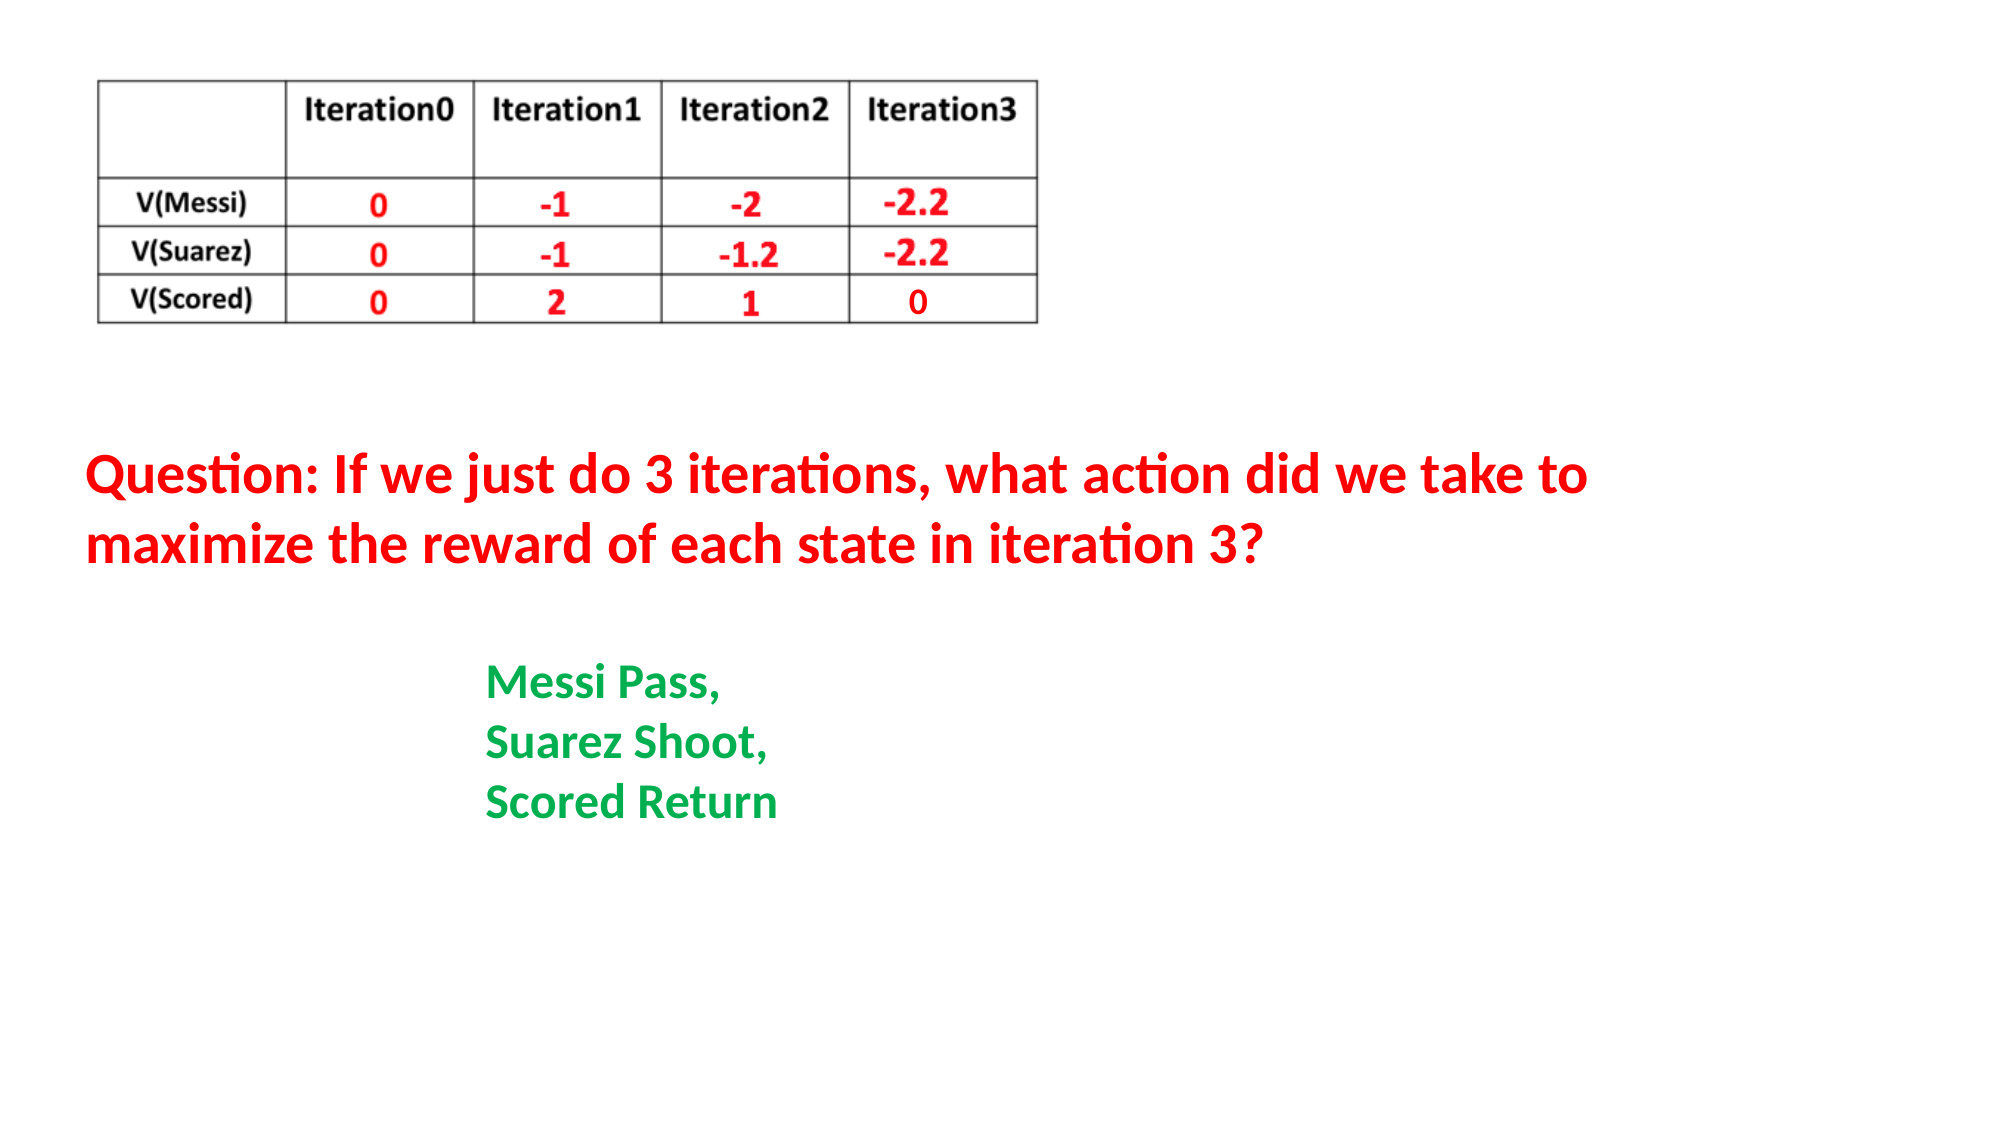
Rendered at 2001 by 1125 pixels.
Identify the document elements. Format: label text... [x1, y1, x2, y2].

text_box Question: If we just do 3 iterations, what action did we take to maximize the reward of each state in iteration 3? [70, 428, 1718, 583]
picture [93, 70, 1047, 337]
text_box Messi Pass, Suarez Shoot, Scored Return [470, 641, 1092, 836]
